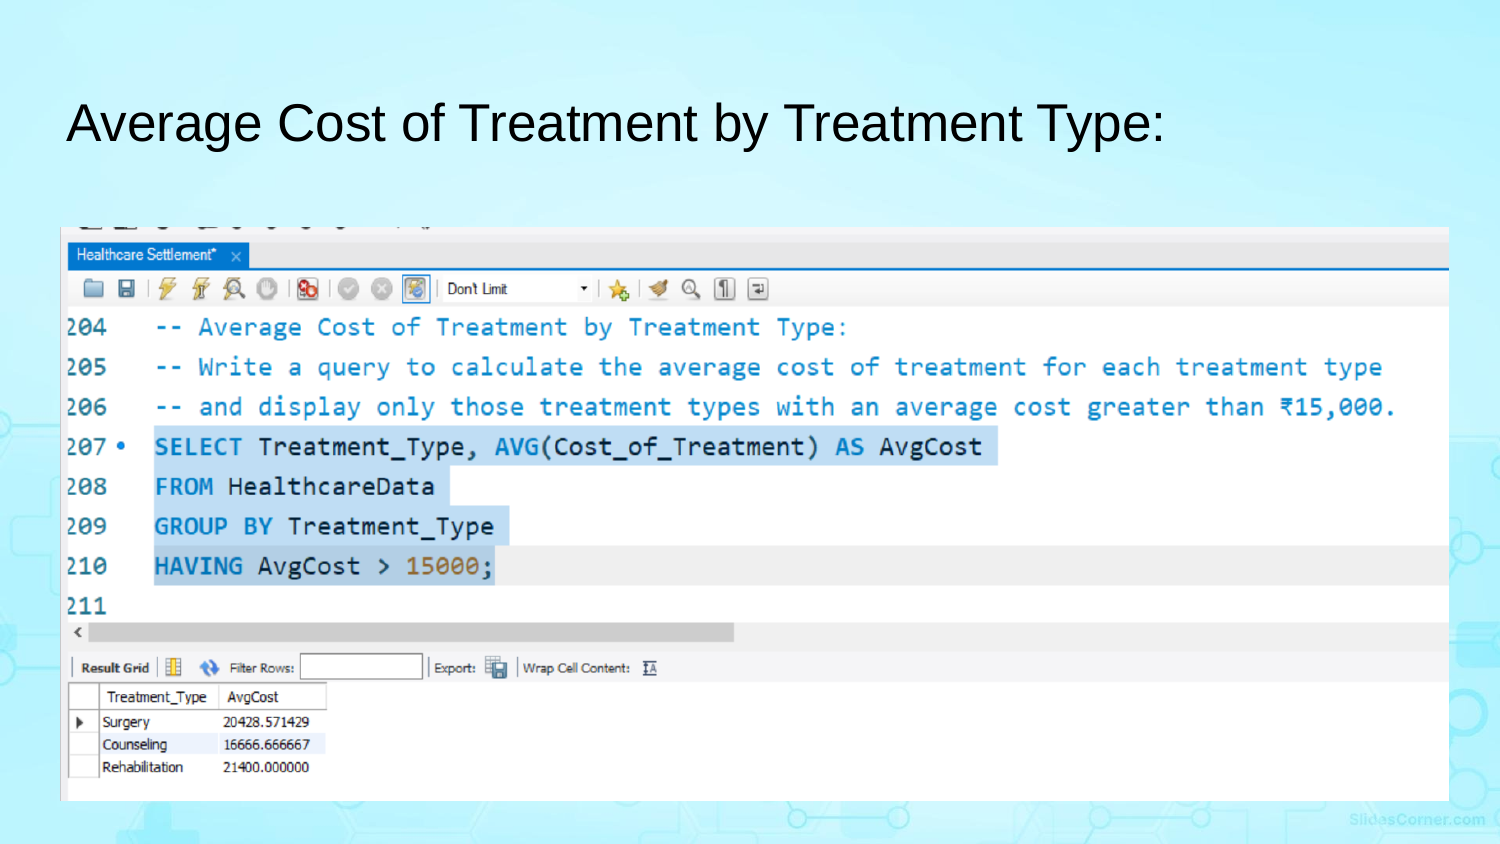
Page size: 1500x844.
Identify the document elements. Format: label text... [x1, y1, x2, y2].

picture [0, 0, 1500, 844]
title Average Cost of Treatment by Treatment Type: [51, 72, 1449, 167]
